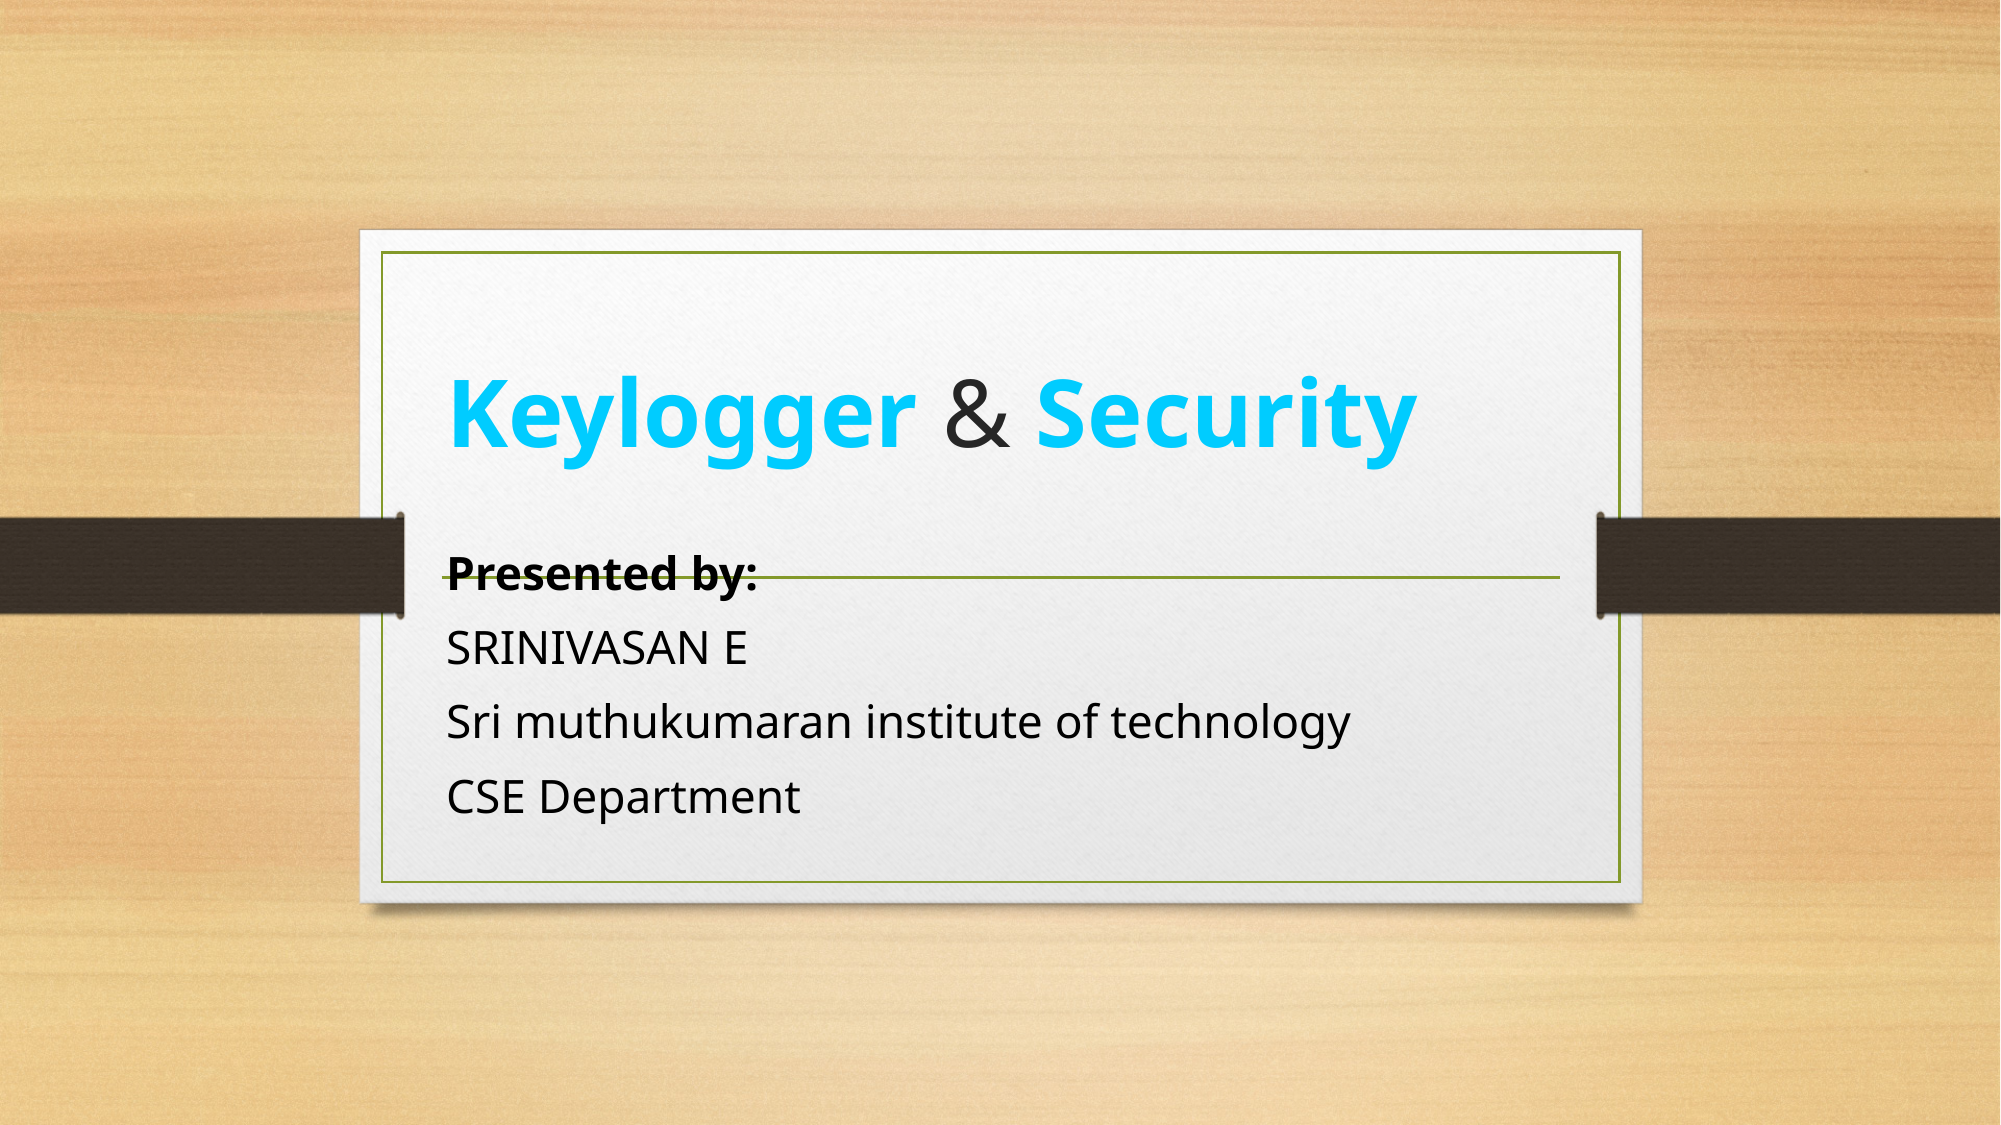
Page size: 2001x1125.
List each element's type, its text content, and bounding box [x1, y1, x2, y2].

picture [0, 0, 2001, 1125]
title Keylogger & Security [430, 76, 1850, 475]
subtitle Presented by: SRINIVASAN E Sri muthukumaran institute of technology CSE Department [430, 537, 1799, 833]
